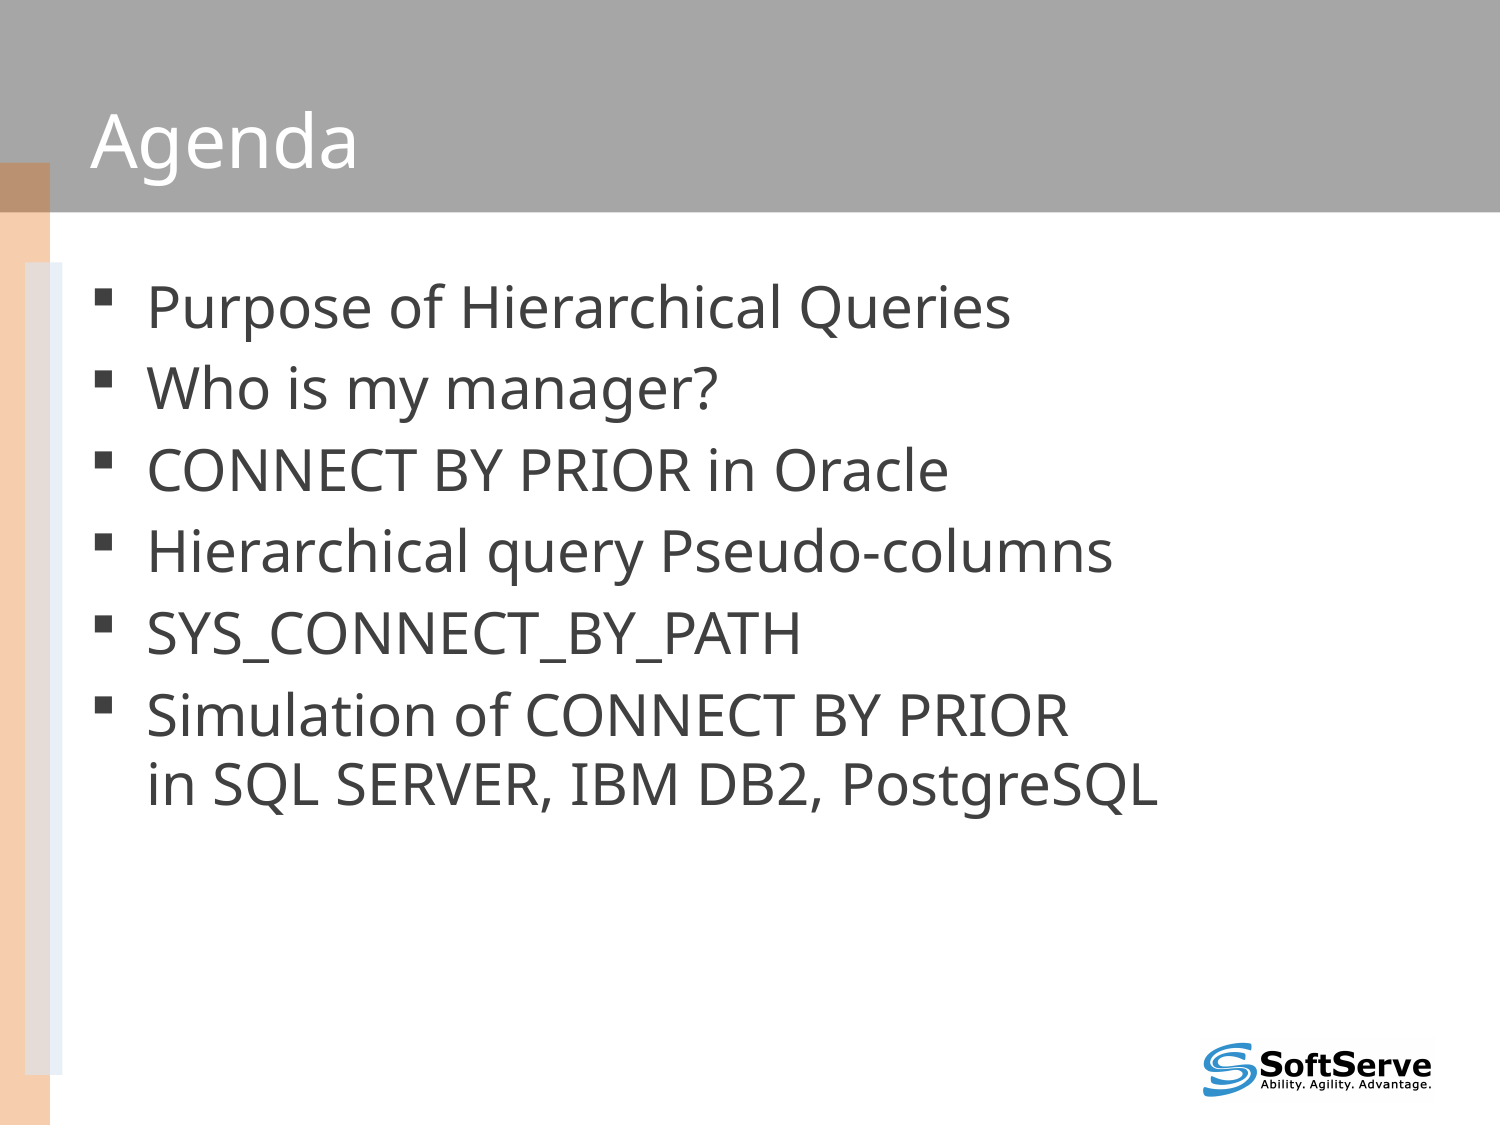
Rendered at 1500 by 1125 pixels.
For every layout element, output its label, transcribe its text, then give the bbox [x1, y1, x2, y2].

list Purpose of Hierarchical Queries Who is my manager? CONNECT BY PRIOR in Oracle Hierarchical query Pseudo-columns SYS_CONNECT_BY_PATH Simulation of CONNECT BY PRIOR in SQL SERVER, IBM DB2, PostgreSQL [75, 262, 1425, 1005]
picture [1200, 1037, 1435, 1103]
title Agenda [75, 45, 1425, 233]
